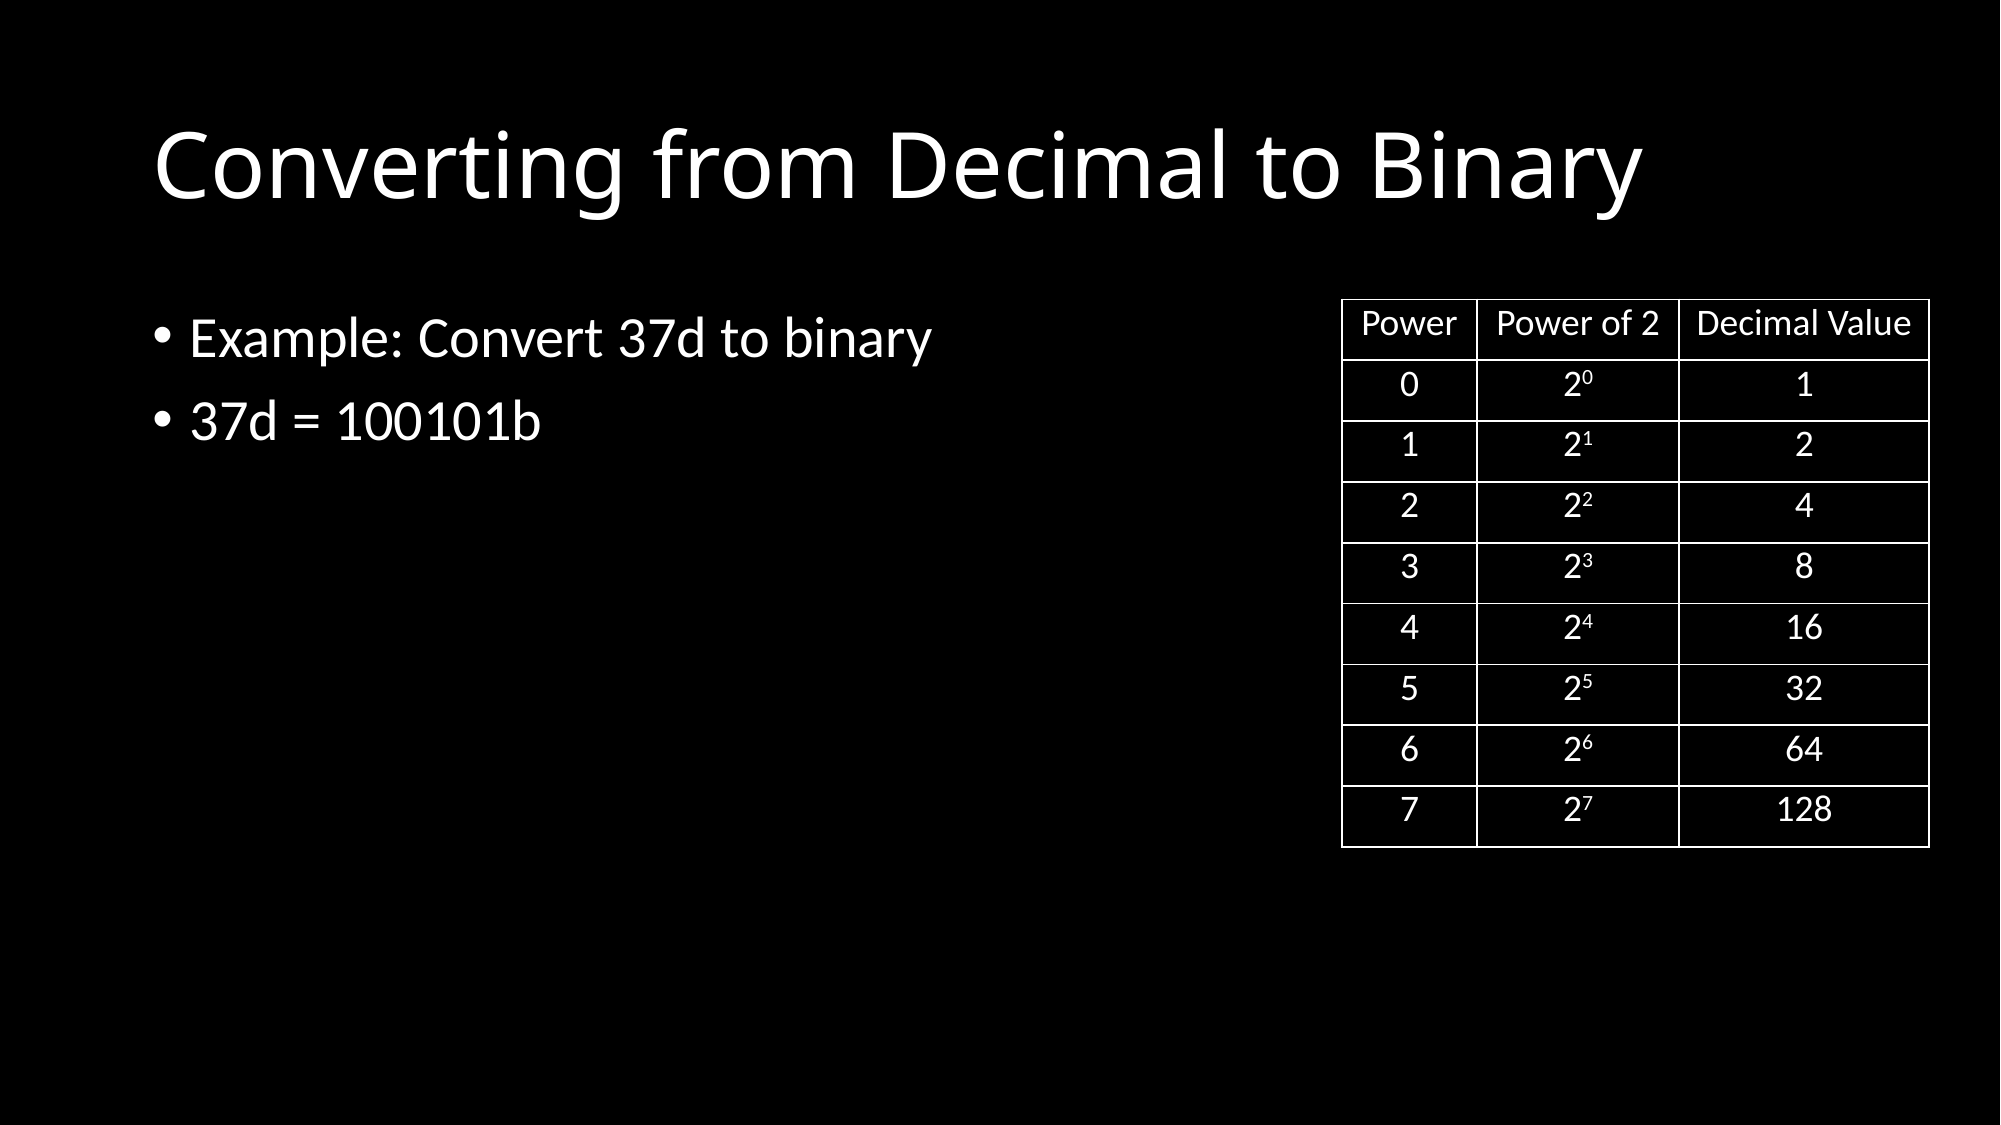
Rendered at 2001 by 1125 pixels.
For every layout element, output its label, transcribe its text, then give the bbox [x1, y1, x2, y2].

table_cell 2 [1343, 483, 1476, 542]
title Converting from Decimal to Binary [137, 59, 1863, 278]
table_cell 0 [1343, 361, 1476, 420]
table_cell 26 [1478, 726, 1678, 785]
table_cell 6 [1343, 726, 1476, 785]
table_cell 16 [1680, 604, 1928, 664]
table_cell 1 [1680, 361, 1928, 420]
table_cell 23 [1478, 544, 1678, 603]
table_cell 4 [1343, 604, 1476, 664]
table_cell 1 [1343, 422, 1476, 481]
table_cell 128 [1680, 787, 1928, 846]
table_cell 5 [1343, 665, 1476, 724]
table_header Decimal Value [1680, 300, 1928, 359]
table_cell 27 [1478, 787, 1678, 846]
table_cell 4 [1680, 483, 1928, 542]
table_cell 64 [1680, 726, 1928, 785]
table_cell 21 [1478, 422, 1678, 481]
table_header Power [1343, 300, 1476, 359]
table_cell 3 [1343, 544, 1476, 603]
table_cell 20 [1478, 361, 1678, 420]
table_cell 25 [1478, 665, 1678, 724]
table_cell 22 [1478, 483, 1678, 542]
table_cell 32 [1680, 665, 1928, 724]
table_cell 24 [1478, 604, 1678, 664]
table_cell 7 [1343, 787, 1476, 846]
table_cell 8 [1680, 544, 1928, 603]
table_cell 2 [1680, 422, 1928, 481]
list Example: Convert 37d to binary 37d = 100101b [137, 299, 1930, 1101]
table_header Power of 2 [1478, 300, 1678, 359]
